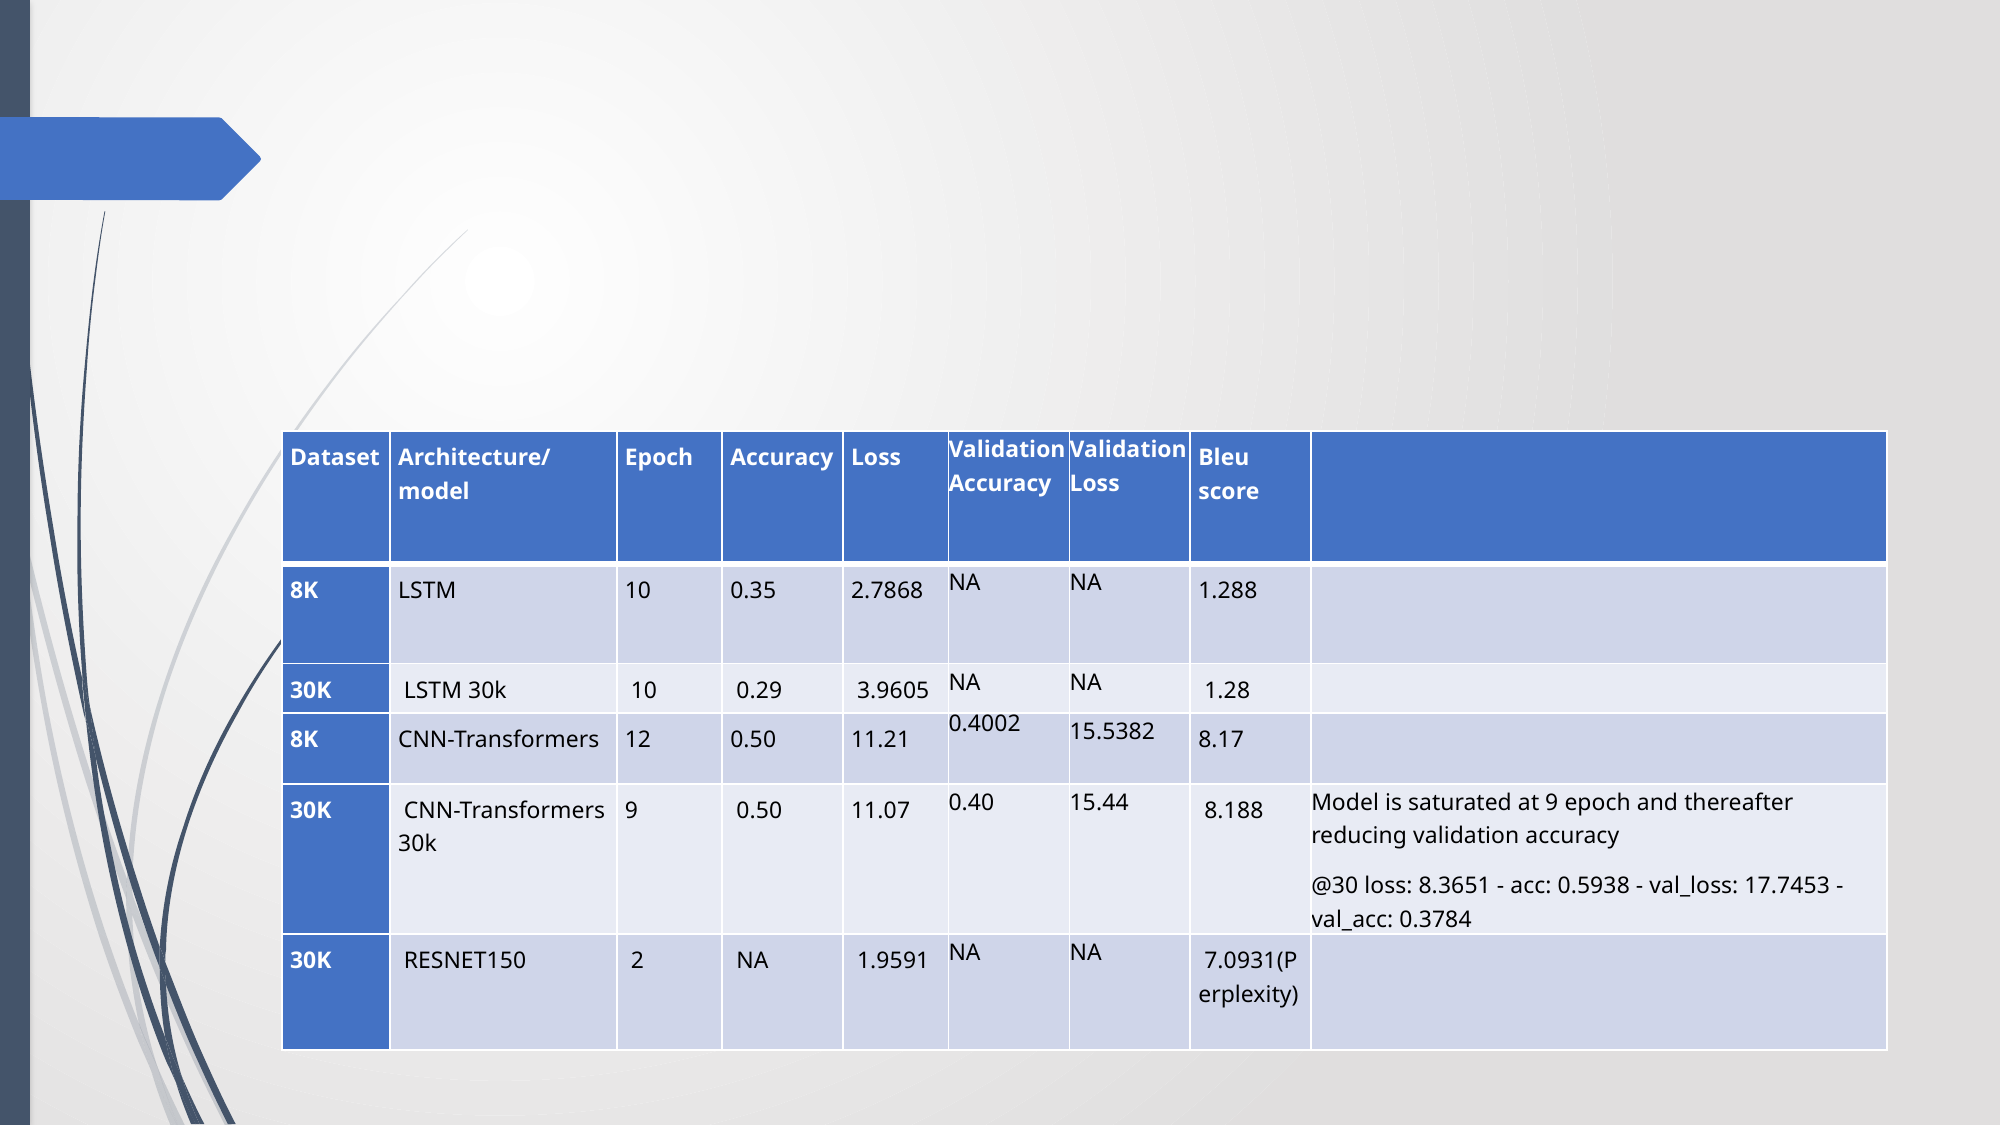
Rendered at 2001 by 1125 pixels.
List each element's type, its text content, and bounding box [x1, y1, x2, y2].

table_cell 0.50 [723, 785, 842, 933]
table_cell 8.17 [1191, 714, 1310, 783]
table_cell NA [1070, 567, 1189, 663]
table_cell 3.9605 [844, 664, 948, 712]
table_cell 0.29 [723, 664, 842, 712]
table_cell 10 [618, 664, 721, 712]
table_cell 2.7868 [844, 567, 948, 663]
table_cell NA [949, 935, 1069, 1049]
table_header Validation Accuracy [949, 432, 1069, 561]
table_cell NA [1070, 935, 1189, 1049]
table_cell RESNET150 [391, 935, 616, 1049]
table_cell 11.07 [844, 785, 948, 933]
table_cell LSTM 30k [391, 664, 616, 712]
table_cell [1312, 664, 1886, 712]
table_cell 8.188 [1191, 785, 1310, 933]
table_cell 30K [283, 785, 389, 933]
table_header Loss [844, 432, 948, 561]
table_cell 15.5382 [1070, 714, 1189, 783]
table_cell 11.21 [844, 714, 948, 783]
table_cell [1312, 935, 1886, 1049]
table_header Accuracy [723, 432, 842, 561]
table_header Epoch [618, 432, 721, 561]
table_header Dataset [283, 432, 389, 561]
table_cell 30K [283, 664, 389, 712]
table_cell 8K [283, 714, 389, 783]
table_cell 0.40 [949, 785, 1069, 933]
table_header Bleu score [1191, 432, 1310, 561]
table_cell 15.44 [1070, 785, 1189, 933]
table_cell NA [949, 567, 1069, 663]
table_cell 8K [283, 567, 389, 663]
table_cell 9 [618, 785, 721, 933]
table_cell 2 [618, 935, 721, 1049]
table_cell 0.35 [723, 567, 842, 663]
table_header [1312, 432, 1886, 561]
table_cell 30K [283, 935, 389, 1049]
table_cell 1.9591 [844, 935, 948, 1049]
table_cell 10 [618, 567, 721, 663]
table_cell [1312, 567, 1886, 663]
table_cell NA [723, 935, 842, 1049]
table_cell [1312, 714, 1886, 783]
table_header Architecture/model [391, 432, 616, 561]
table_cell Model is saturated at 9 epoch and thereafter reducing validation accuracy @30 loss: 8.3651 - acc: 0.5938 - val_loss: 17.7453 - val_acc: 0.3784 [1312, 785, 1886, 933]
table_cell 12 [618, 714, 721, 783]
table_cell LSTM [391, 567, 616, 663]
table_cell NA [1070, 664, 1189, 712]
table_cell 1.28 [1191, 664, 1310, 712]
table_cell 1.288 [1191, 567, 1310, 663]
table_cell 7.0931(Perplexity) [1191, 935, 1310, 1049]
table_cell NA [949, 664, 1069, 712]
table_cell CNN-Transformers 30k [391, 785, 616, 933]
table_cell CNN-Transformers [391, 714, 616, 783]
table_cell 0.50 [723, 714, 842, 783]
table_header Validation Loss [1070, 432, 1189, 561]
table_cell 0.4002 [949, 714, 1069, 783]
